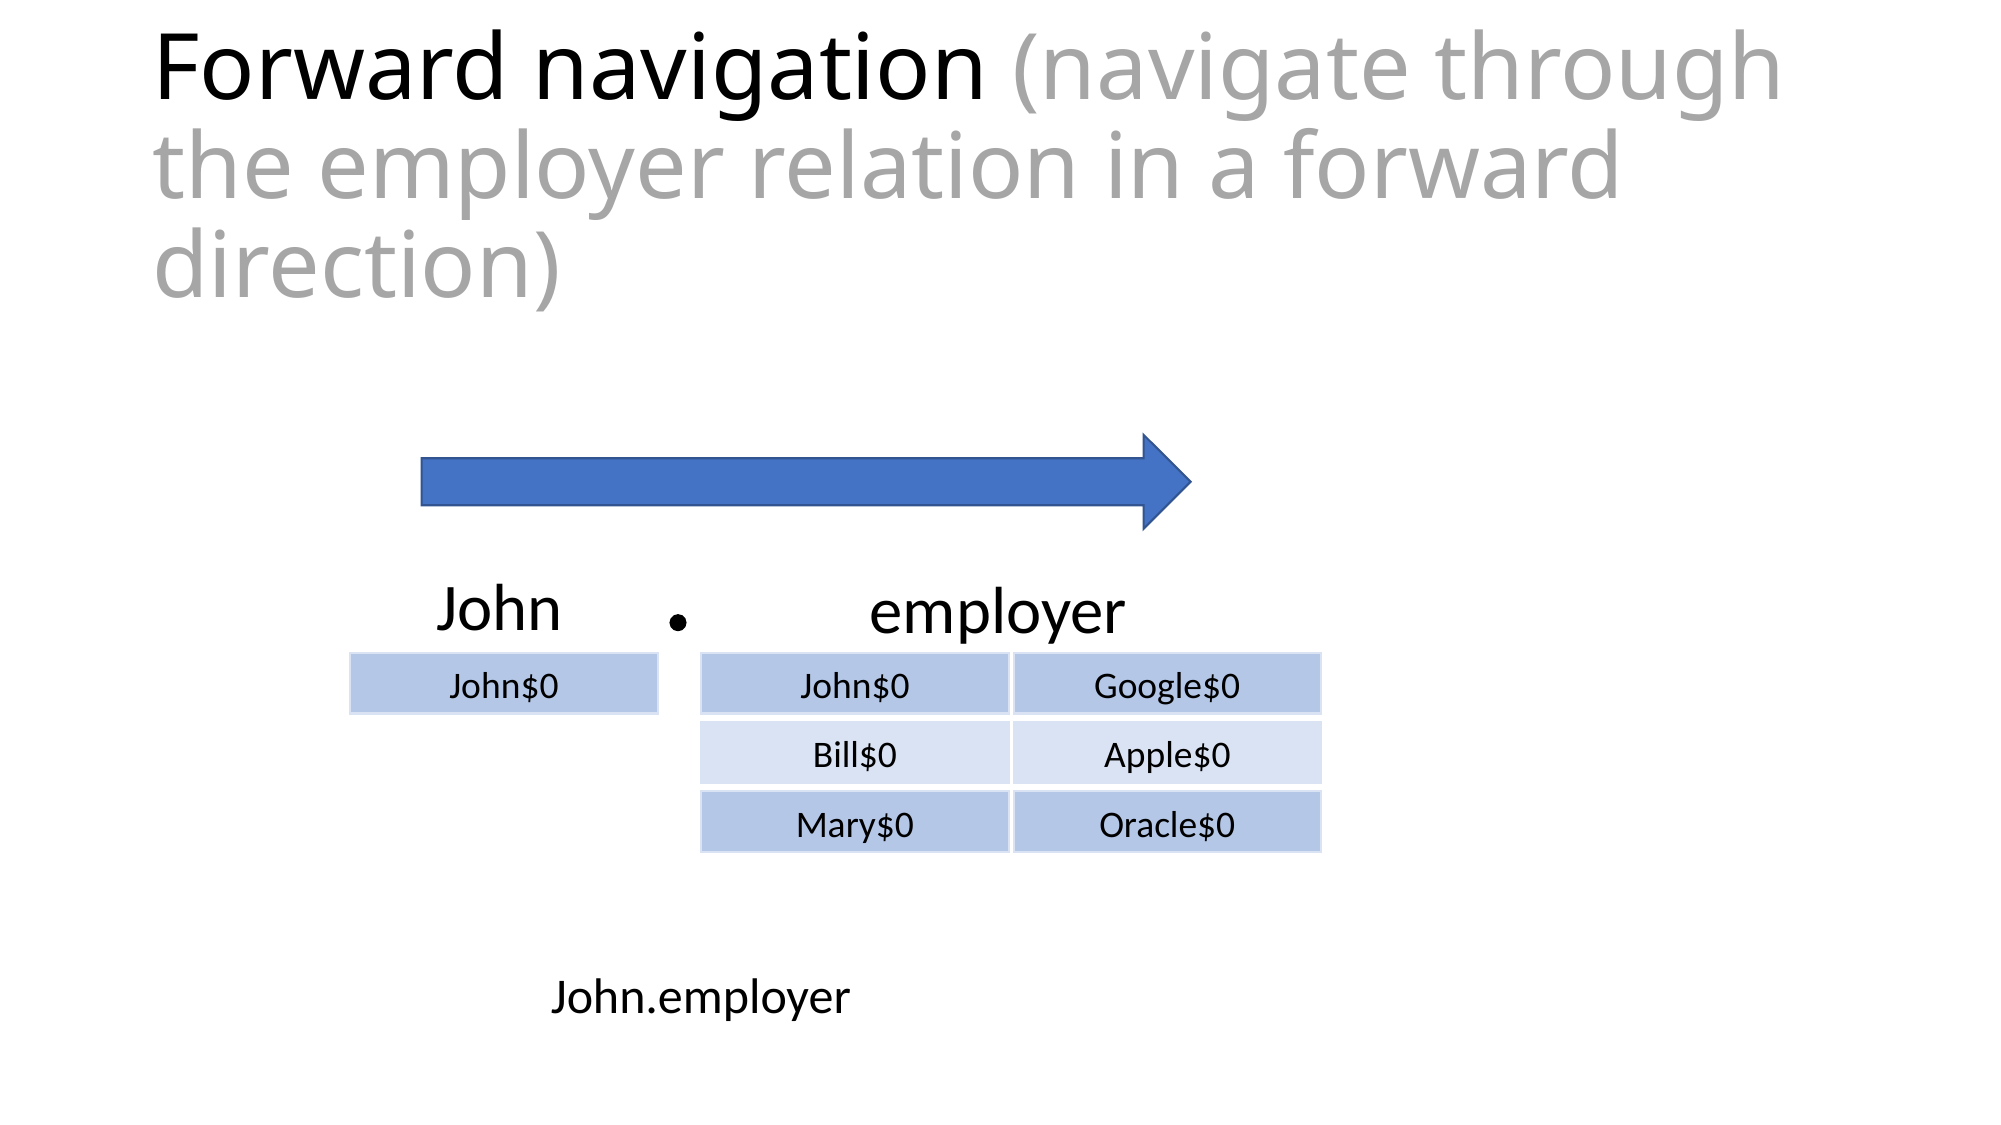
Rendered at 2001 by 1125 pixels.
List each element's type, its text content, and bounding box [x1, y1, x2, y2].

text_box [669, 614, 687, 632]
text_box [701, 652, 1322, 853]
text_box John [421, 556, 587, 652]
text_box employer [855, 559, 1191, 652]
title Forward navigation (navigate through the employer relation in a forward direction) [137, 59, 1863, 278]
text_box John$0 [349, 652, 659, 715]
text_box [420, 432, 1193, 532]
text_box John.employer [536, 955, 867, 1031]
